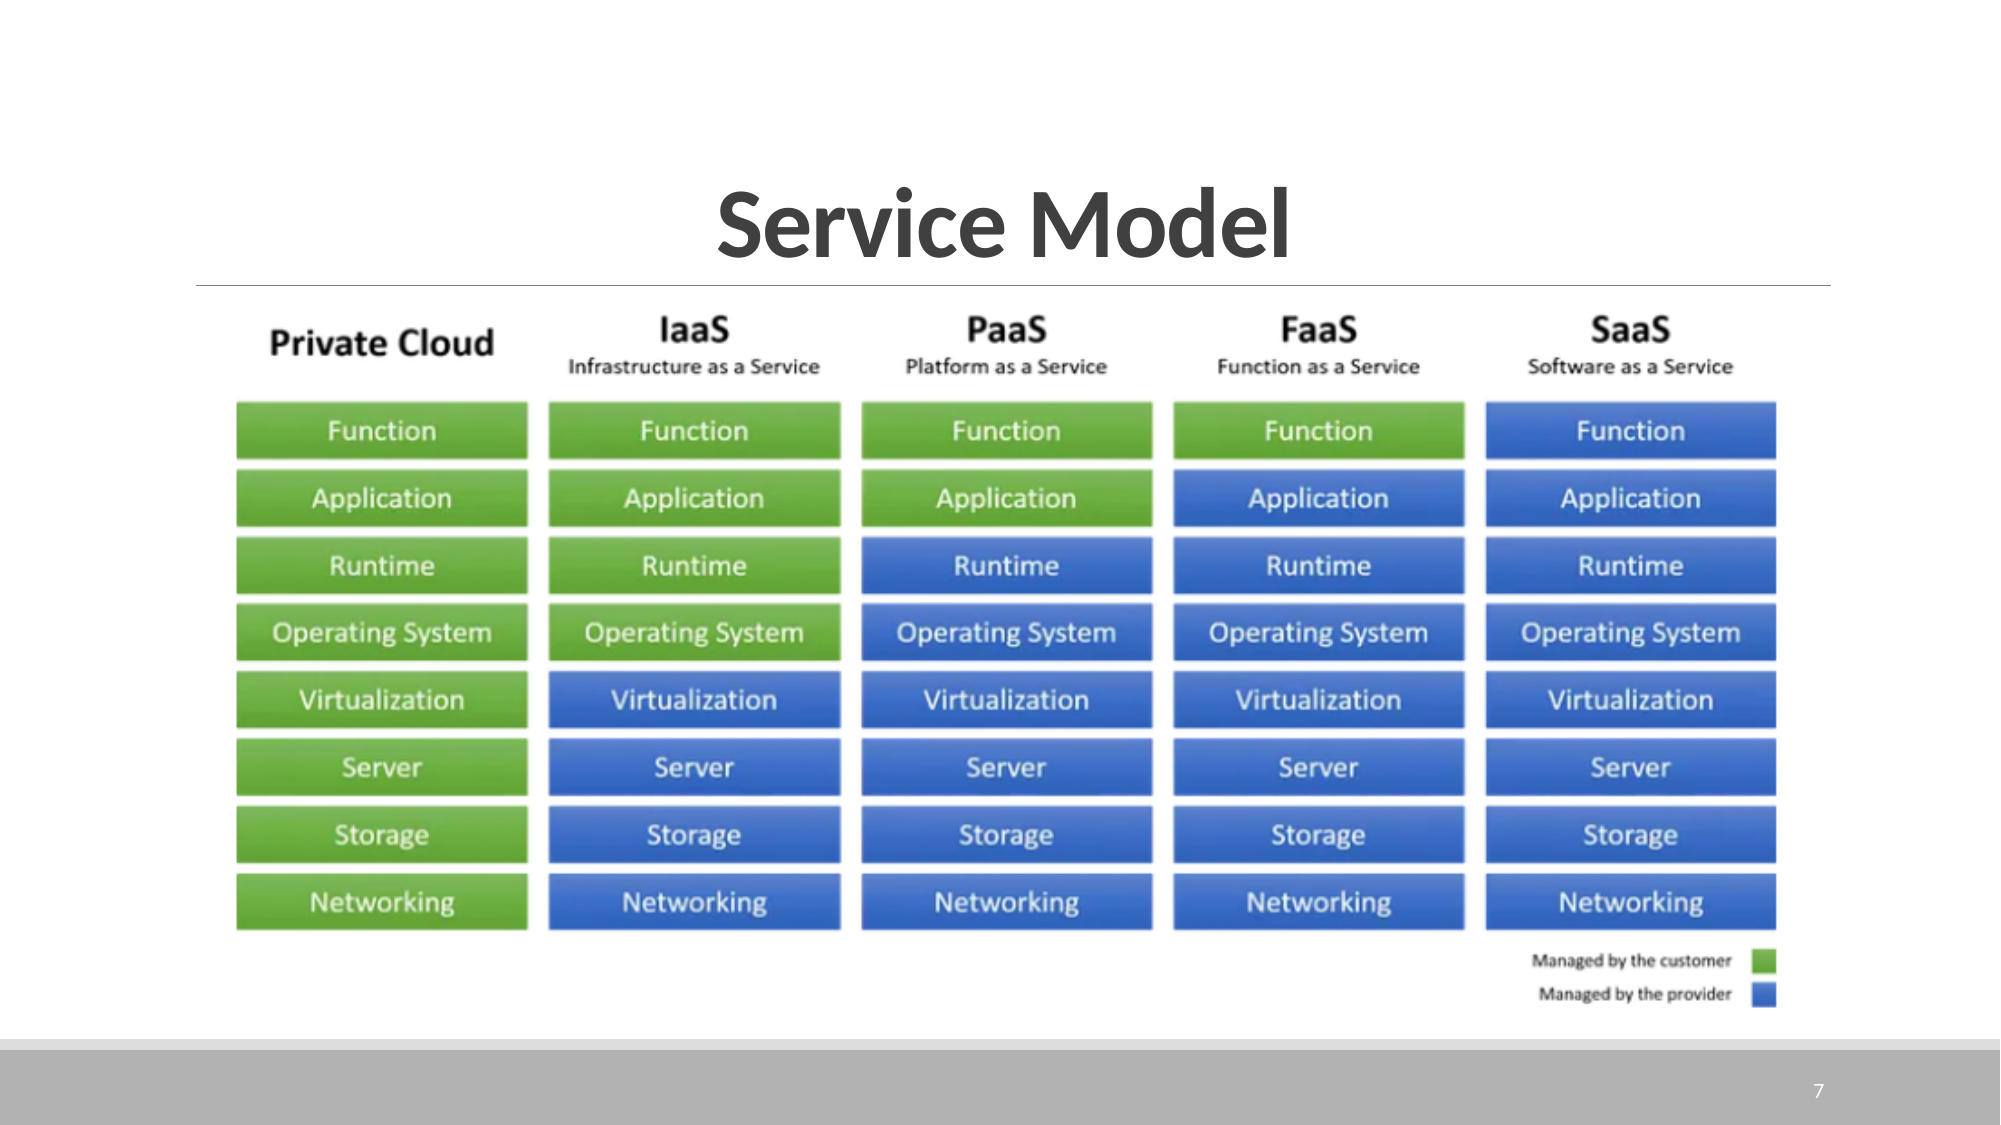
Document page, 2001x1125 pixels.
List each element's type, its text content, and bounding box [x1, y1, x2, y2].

slide_number 7 [1624, 1059, 1840, 1120]
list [198, 304, 1812, 1030]
title Service Model [180, 47, 1830, 285]
